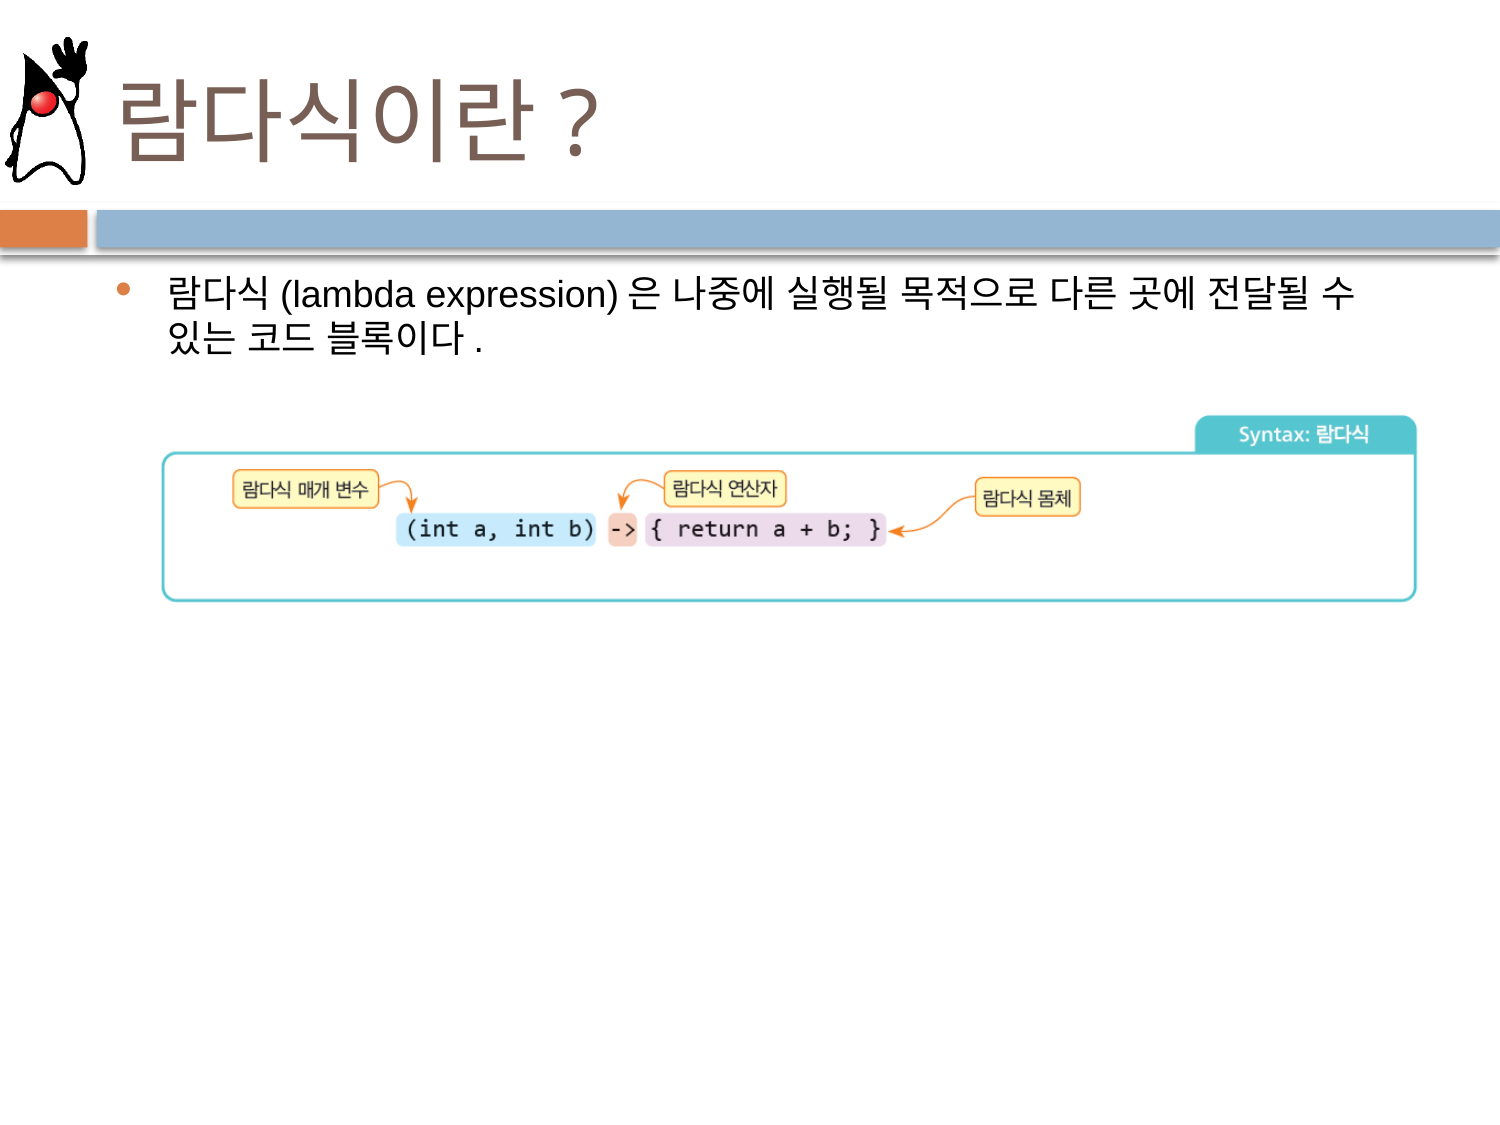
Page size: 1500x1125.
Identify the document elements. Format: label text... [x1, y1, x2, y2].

picture [154, 405, 1424, 615]
list 람다식(lambda expression)은 나중에 실행될 목적으로 다른 곳에 전달될 수 있는 코드 블록이다. [100, 262, 1438, 1000]
title 람다식이란? [100, 37, 1438, 200]
picture [5, 37, 88, 185]
